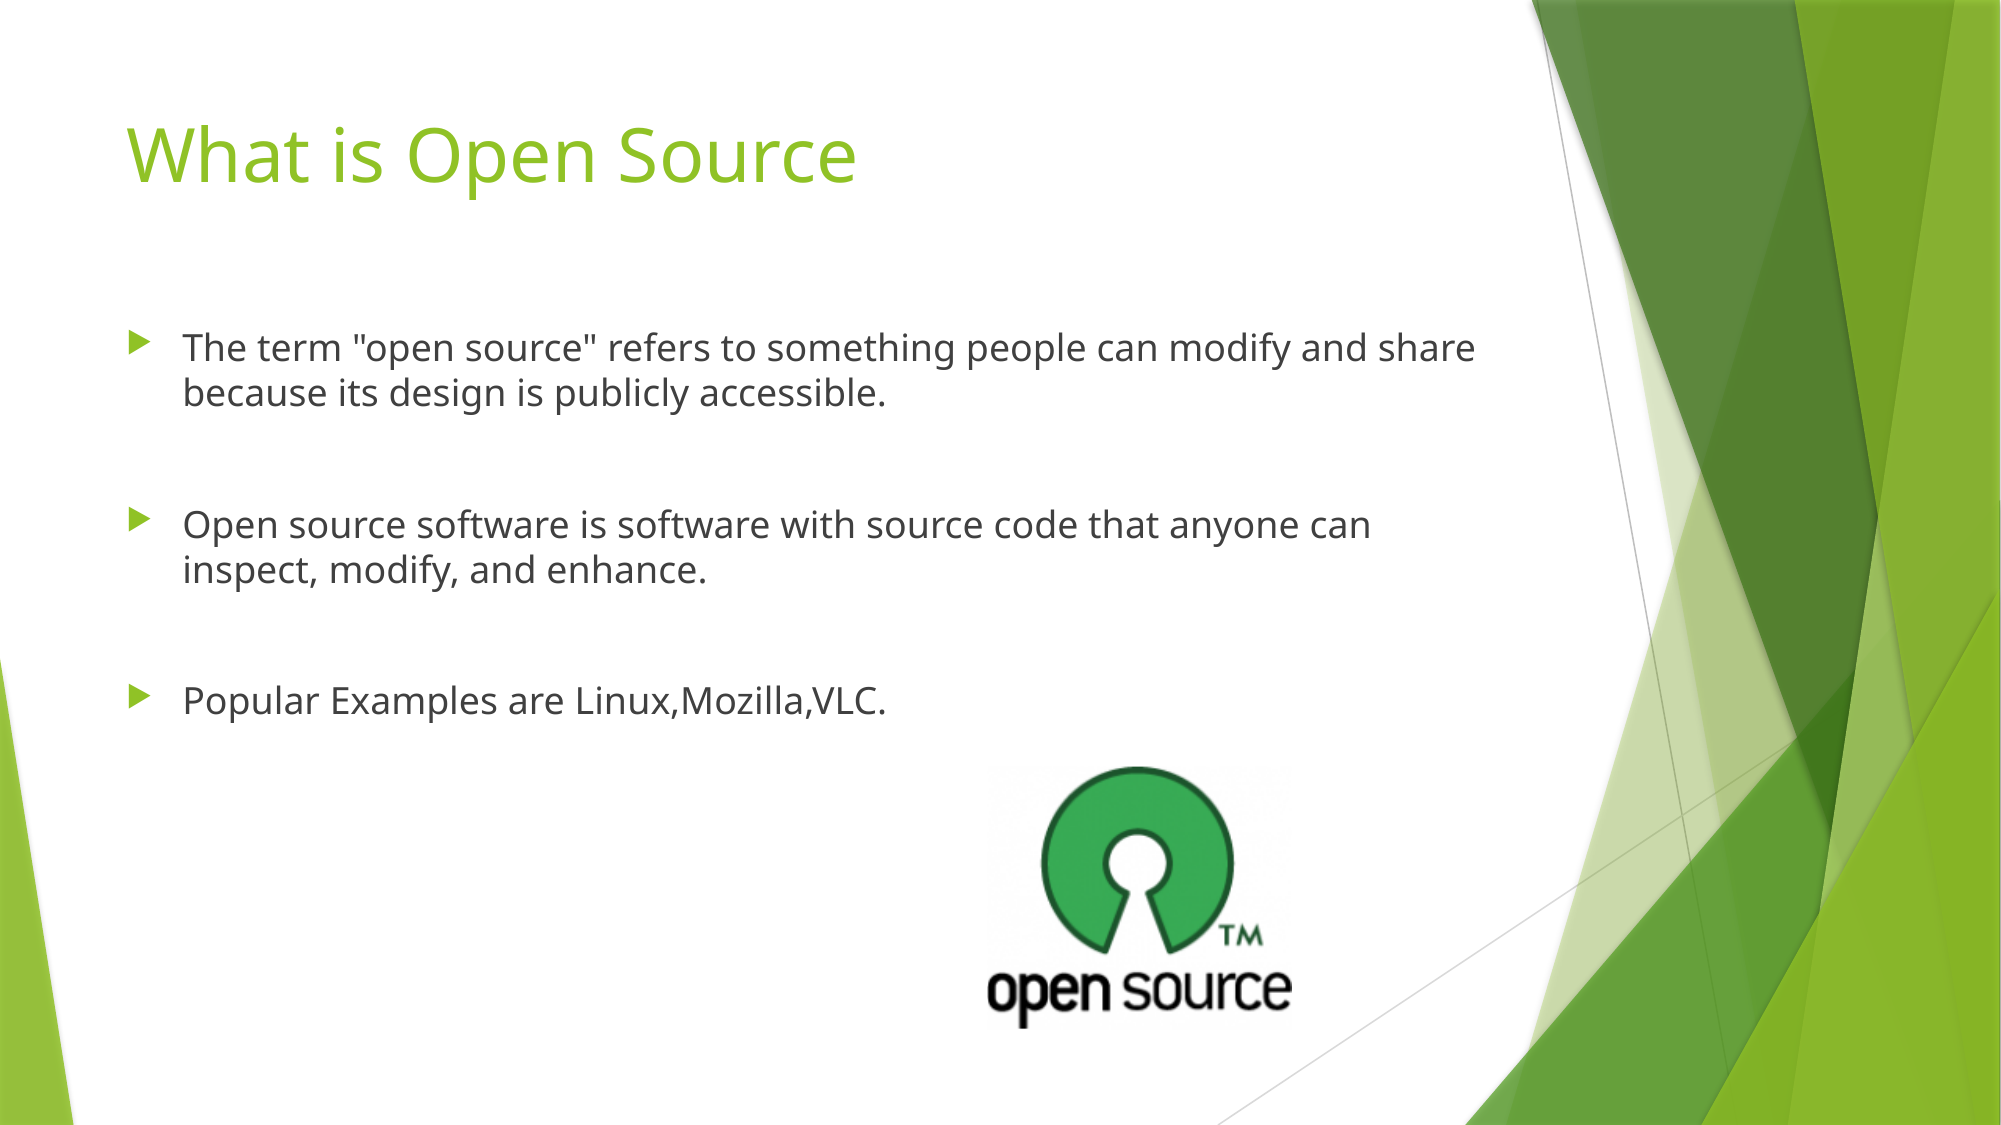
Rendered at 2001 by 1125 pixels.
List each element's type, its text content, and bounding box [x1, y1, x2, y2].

list The term "open source" refers to something people can modify and share because its design is publicly accessible. Open source software is software with source code that anyone can inspect, modify, and enhance. Popular Examples are Linux,Mozilla,VLC. [111, 316, 1522, 991]
title What is Open Source [111, 99, 1522, 316]
picture [986, 745, 1293, 1052]
